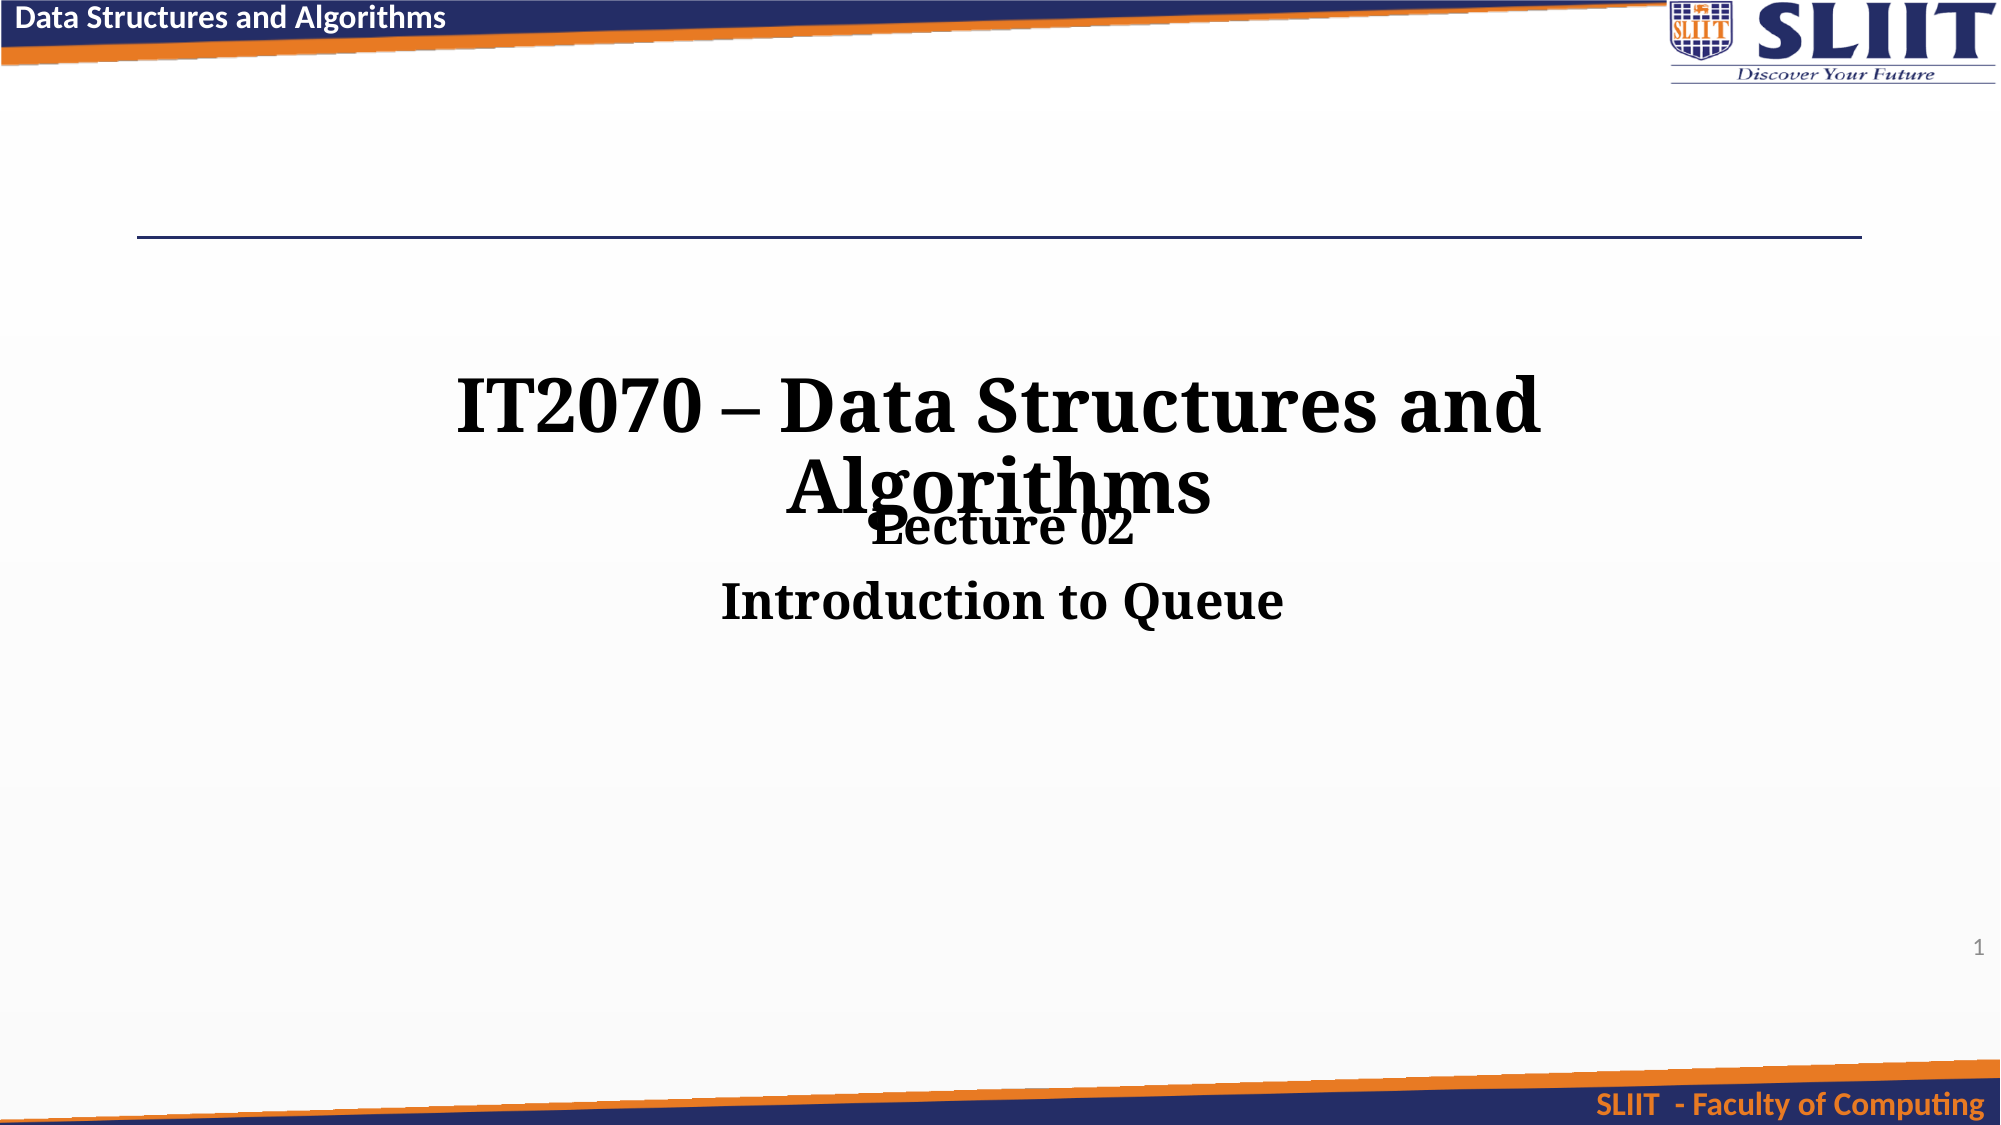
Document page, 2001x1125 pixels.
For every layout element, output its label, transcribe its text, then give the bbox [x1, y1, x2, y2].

slide_number 1 [1746, 922, 2000, 968]
picture [3, 2, 1665, 75]
picture [0, 1050, 2000, 1125]
list Lecture 02 Introduction to Queue [413, 494, 1594, 821]
picture [1666, 0, 2000, 84]
list IT2070 – Data Structures and Algorithms [315, 360, 1685, 495]
